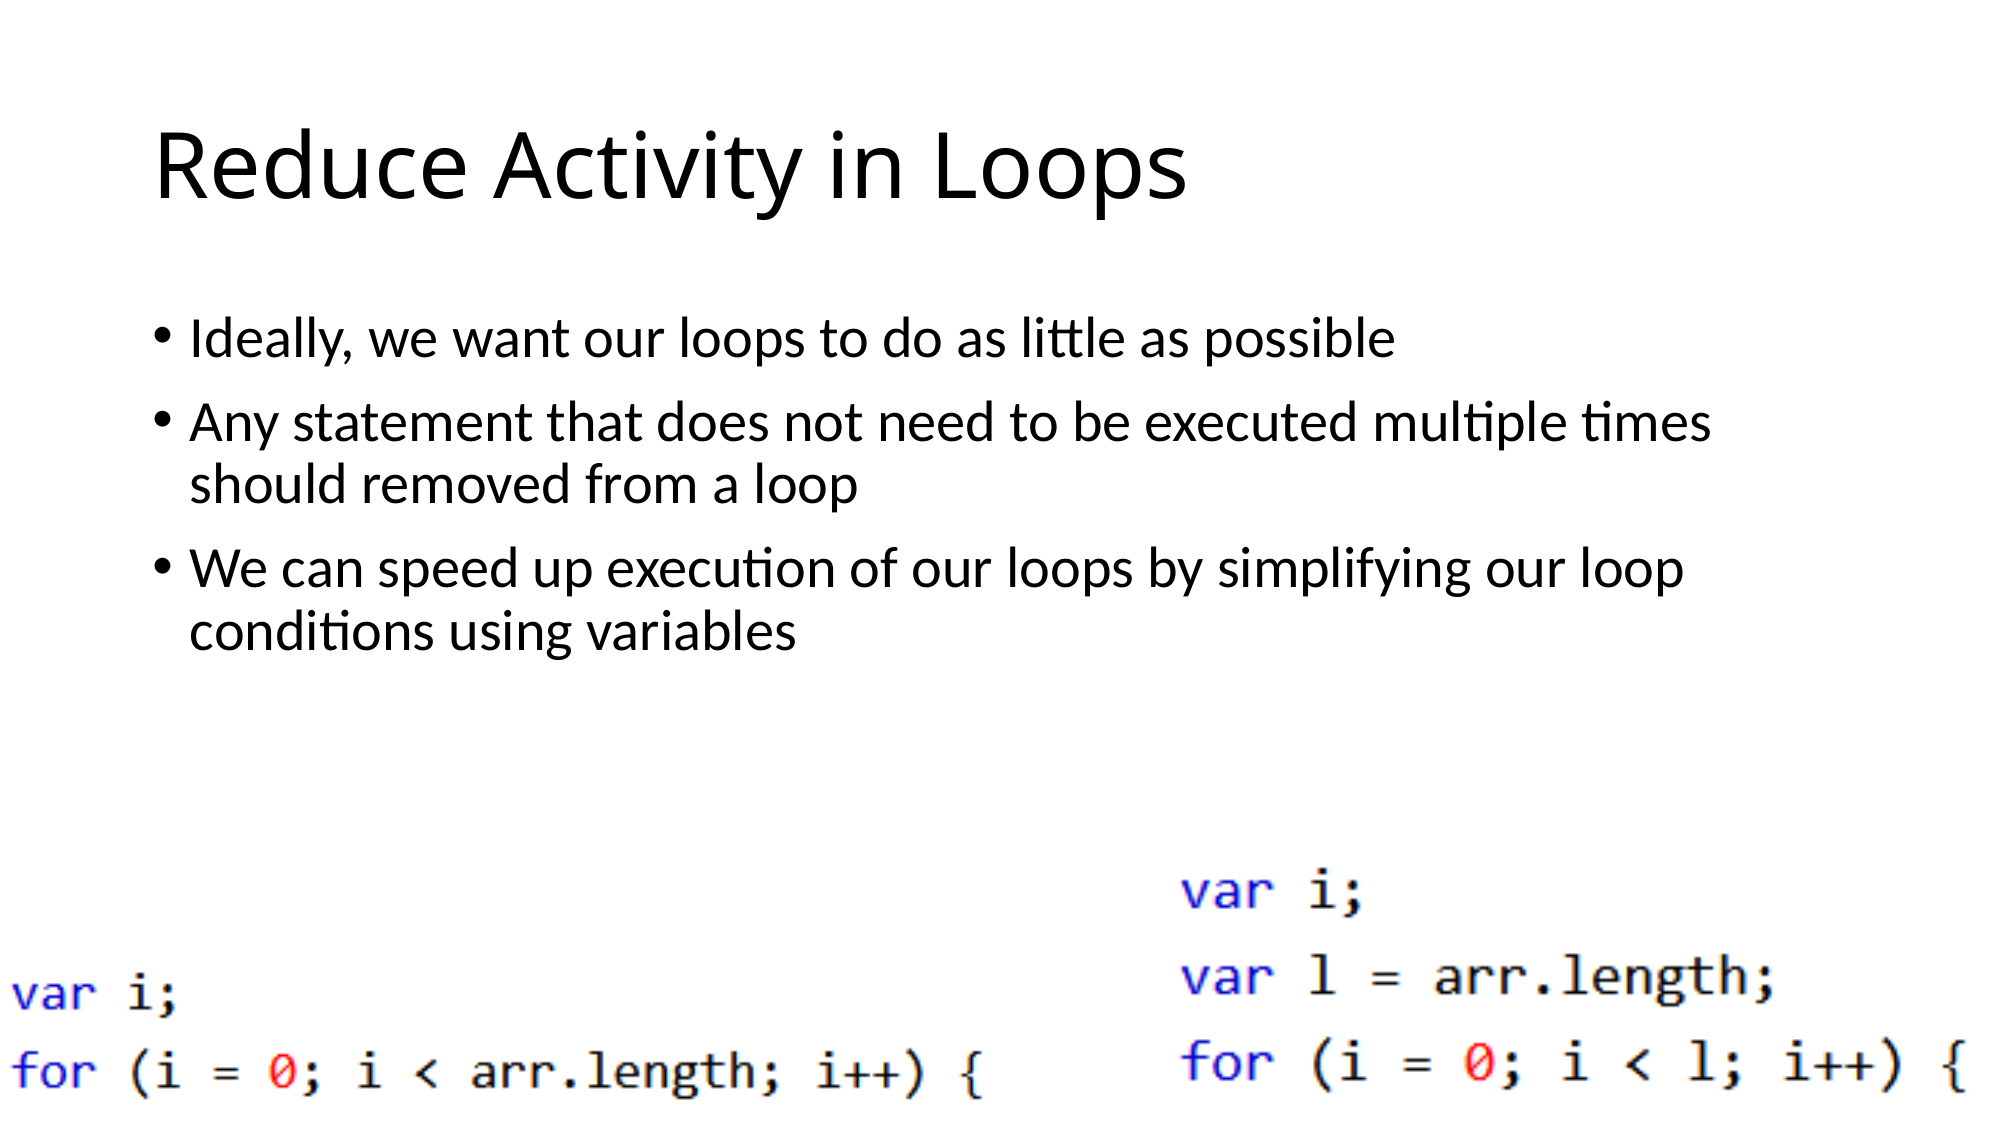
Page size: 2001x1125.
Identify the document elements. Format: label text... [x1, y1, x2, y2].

picture [0, 971, 999, 1125]
title Reduce Activity in Loops [137, 59, 1863, 278]
list Ideally, we want our loops to do as little as possible Any statement that does not need to be executed multiple times should removed from a loop We can speed up execution of our loops by simplifying our loop conditions using variables [137, 299, 1863, 1014]
picture [1171, 866, 1984, 1115]
